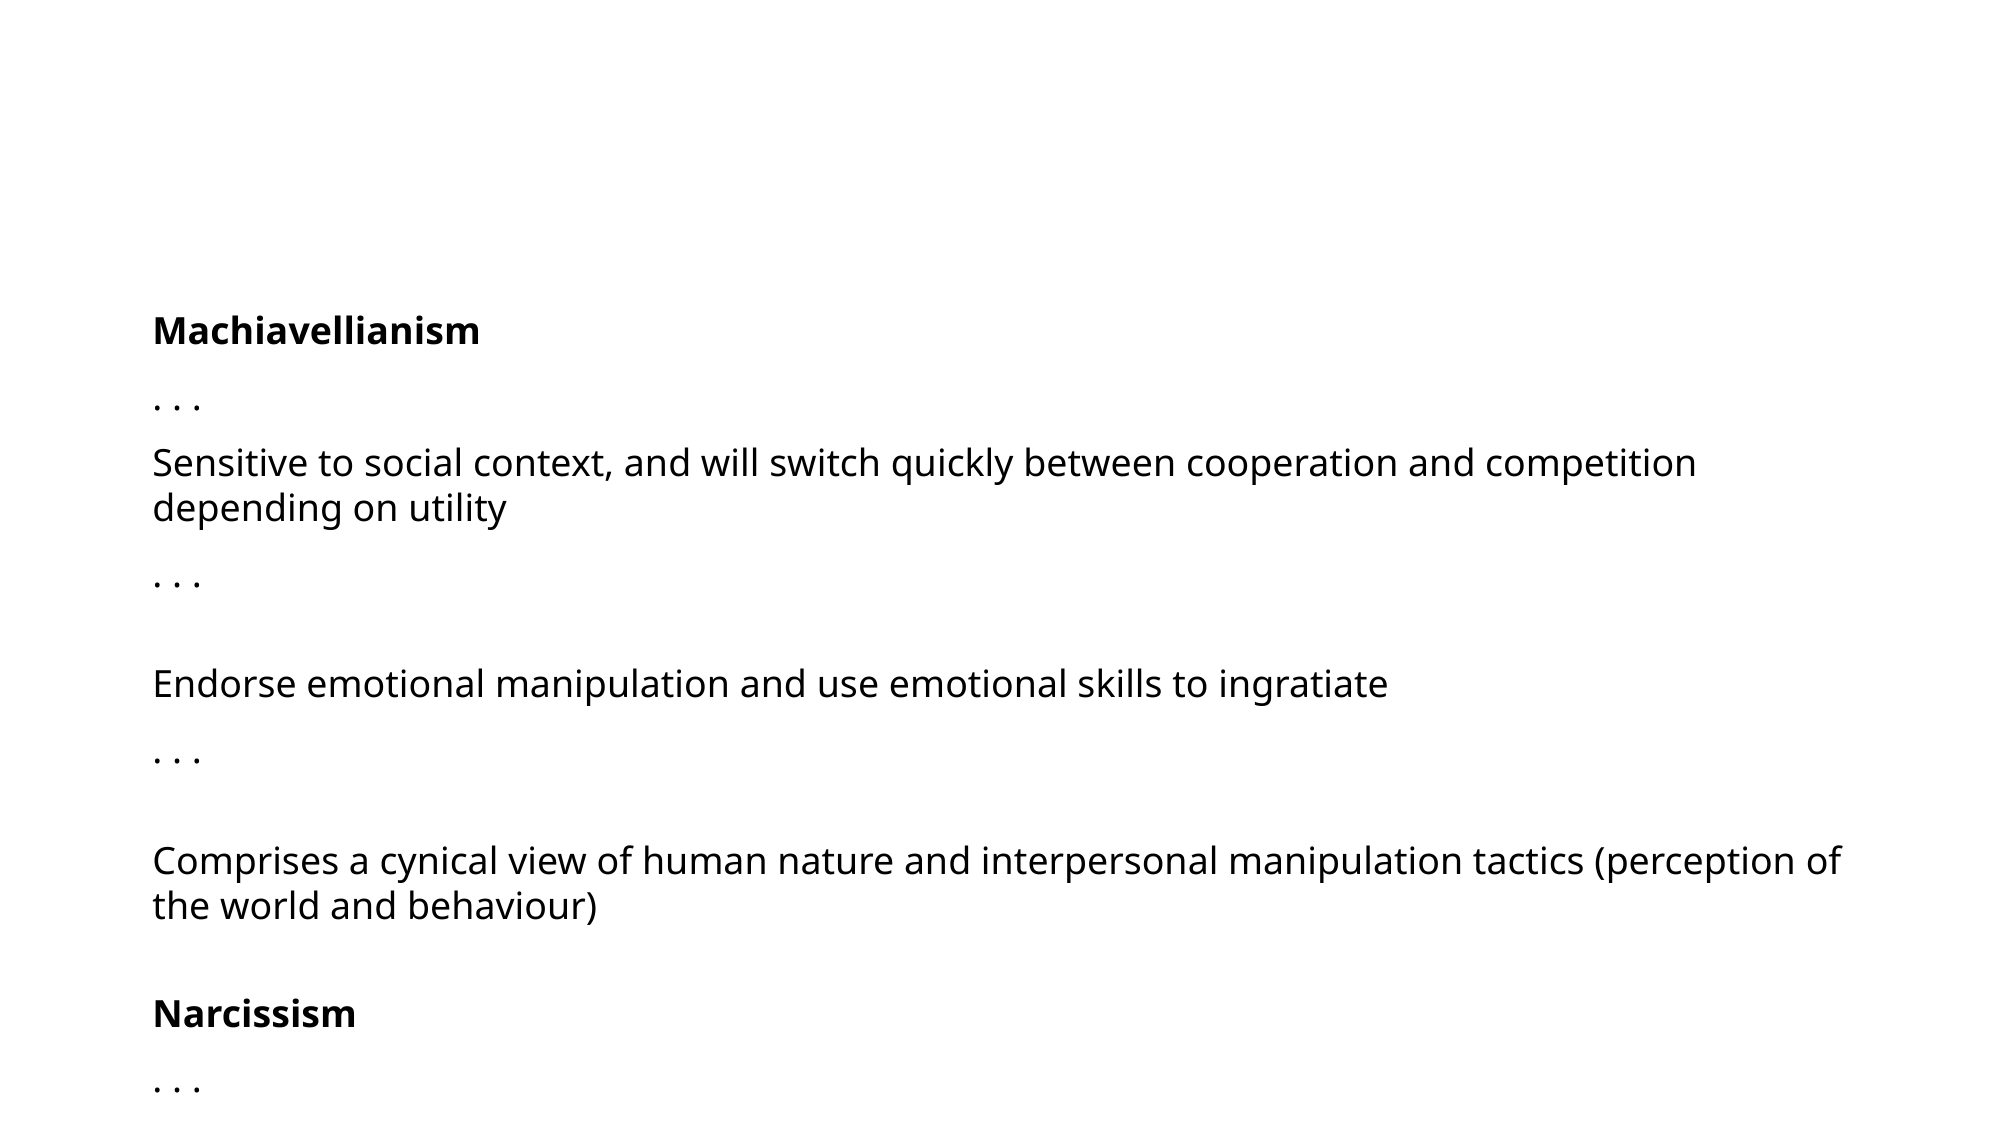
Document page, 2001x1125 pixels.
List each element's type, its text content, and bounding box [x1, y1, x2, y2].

list Machiavellianism . . . Sensitive to social context, and will switch quickly between cooperation and competition depending on utility . . . Endorse emotional manipulation and use emotional skills to ingratiate . . . Comprises a cynical view of human nature and interpersonal manipulation tactics (perception of the world and behaviour) Narcissism . . . Vain, ‘grandiose sense of self’, with high levels of entitlement . . . The Narcissist is unique and special . . . Narcissists, as a result of being surrounded by ‘mere mortals’ may show reduced empathy for others and disregard their goals or status . . . Narcissists maintain their grandiose sense of self by seeking out praise, adoration, adulation and avoiding realistic feedback Grandiose/Vulnerable distinction is starting to get hold. Psychopathy . . . Manifest disregard for other people - Low empathy, disruptive behaviours verging on bullying or sadism, deception thought to be a central feature. . . . Superficial charm and glibness. Erratic lifestyle factors and high impulsivity. Extreme reward appetite and low fear of loss or punishment. Often related to criminal activity. . . . Boldness, Meanness, Disinhibition is the 3 Factor structure suggested by the Triarchic Model (Patrick 2010, onwards) Bonus prize - Sadism . . . As part of the Dark Tetrad, sadism is investigated in its subclinical manifestation—everyday sadism. . . . When people enjoy watching violent movies or even playing violent games as a social escape to manifest their sadistic traits it is referred to as vicarious sadism. . . . There is sometimes an alternative aspect called direct sadism, but it is actually far too rare to be useful in most studies. . . . In turn, higher scores in everyday sadism are associated with injuring others verbally, physically, and/or psychologically, inspired by a hedonic value of being cruel. For a comprehensive overview (turi2022a?) (bonfa-araujo2022?) (levine2022d?) (denault2022d?) [137, 299, 1863, 1014]
